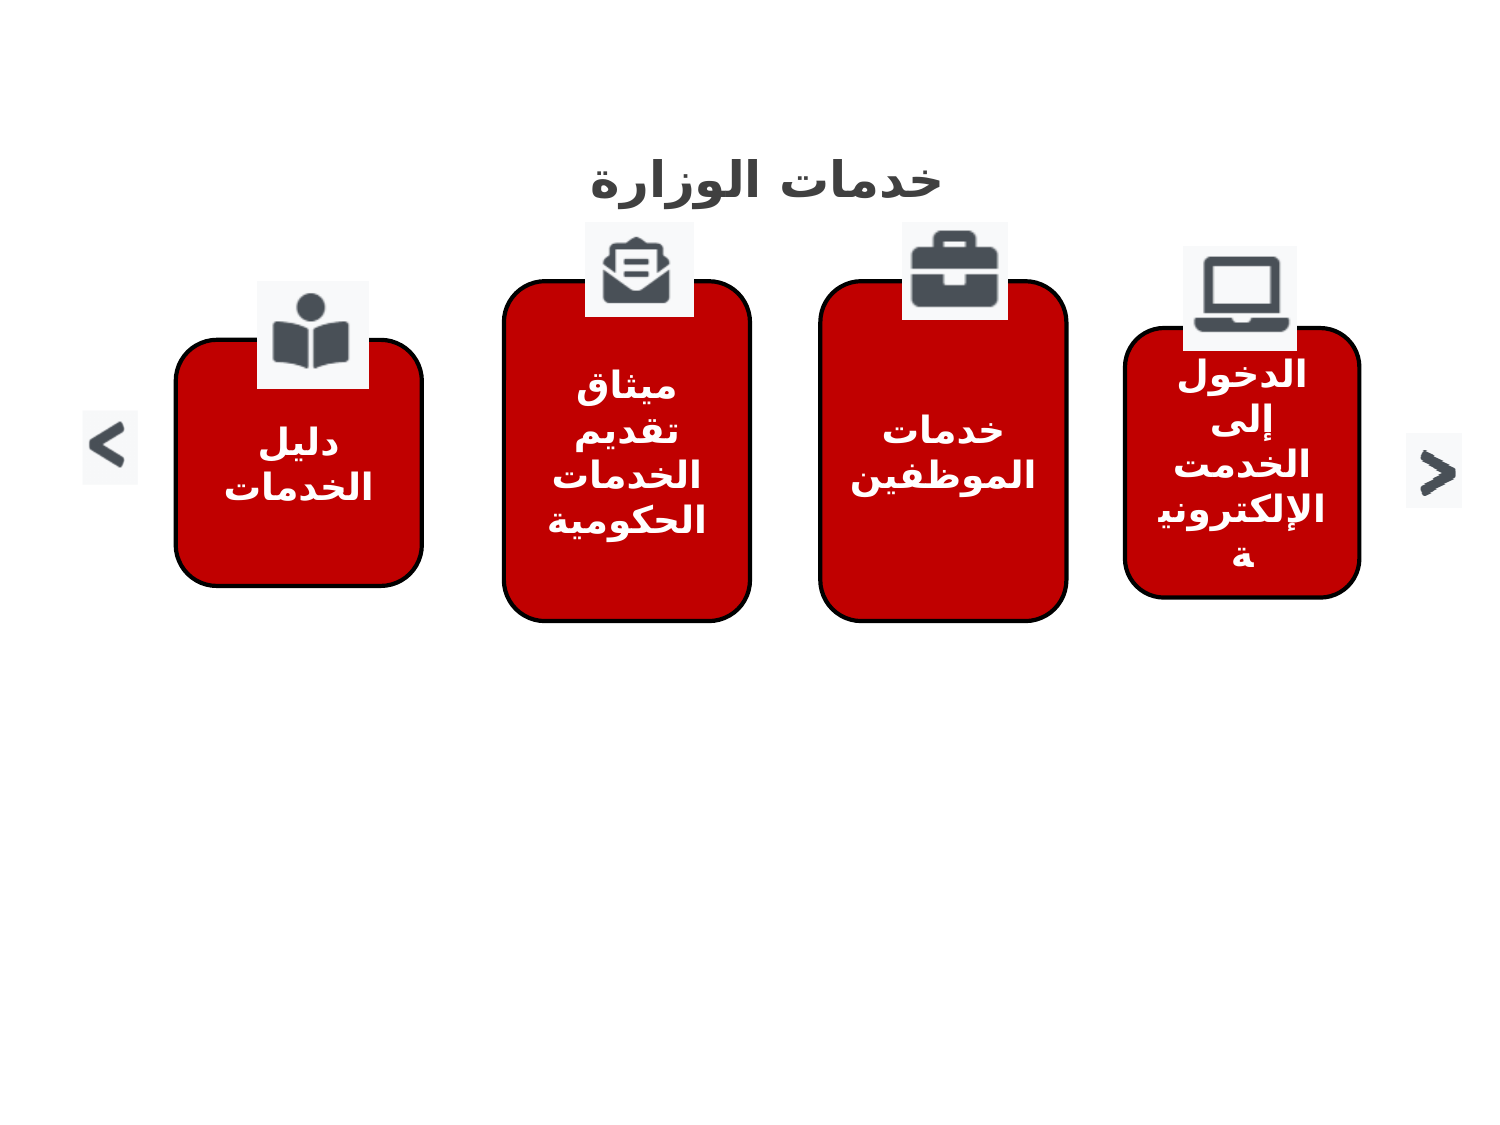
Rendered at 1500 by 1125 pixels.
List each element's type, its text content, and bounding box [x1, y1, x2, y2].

picture [1406, 433, 1462, 508]
picture [81, 409, 138, 485]
text_box دليل الخدمات [173, 337, 424, 589]
picture [257, 280, 370, 390]
text_box خدمات الموظفين [818, 279, 1069, 624]
text_box ميثاق تقديم الخدمات الحكومية [501, 279, 753, 624]
picture [585, 222, 694, 317]
text_box الدخول إلى الخدمت الإلكترونية [1122, 325, 1362, 600]
picture [902, 222, 1008, 320]
picture [1183, 245, 1297, 351]
text_box خدمات الوزارة [527, 140, 1008, 216]
